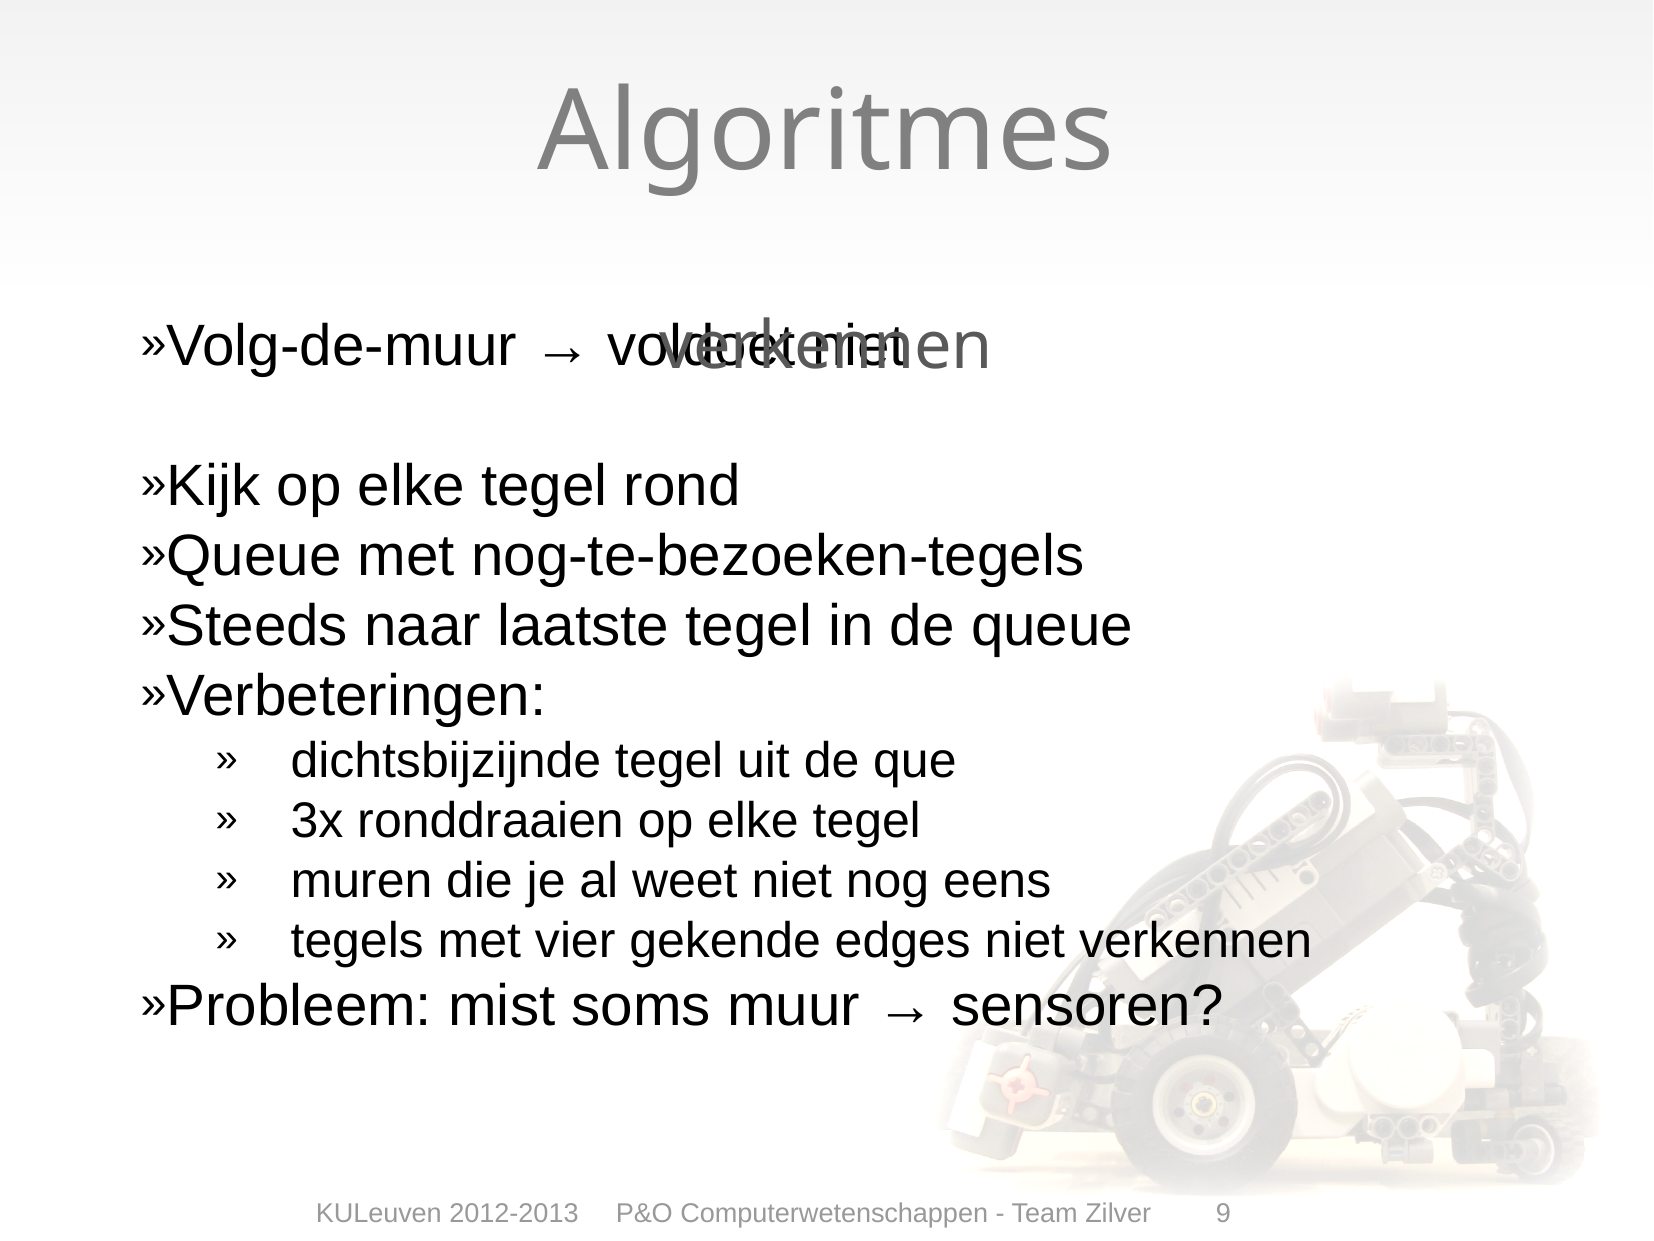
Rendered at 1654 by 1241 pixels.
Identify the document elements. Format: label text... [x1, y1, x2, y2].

text_box KULeuven 2012-2013 P&O Computerwetenschappen - Team Zilver 9 [301, 1187, 822, 1235]
text_box Algoritmes verkennen [82, 49, 1571, 257]
picture [827, 584, 1654, 1241]
text_box Volg-de-muur → voldoet niet Kijk op elke tegel rond Queue met nog-te-bezoeken-tegels Steeds naar laatste tegel in de queue Verbeteringen: dichtsbijzijnde tegel uit de que 3x ronddraaien op elke tegel muren die je al weet niet nog eens tegels met vier gekende edges niet verkennen Probleem: mist soms muur → sensoren? [125, 300, 1329, 1045]
